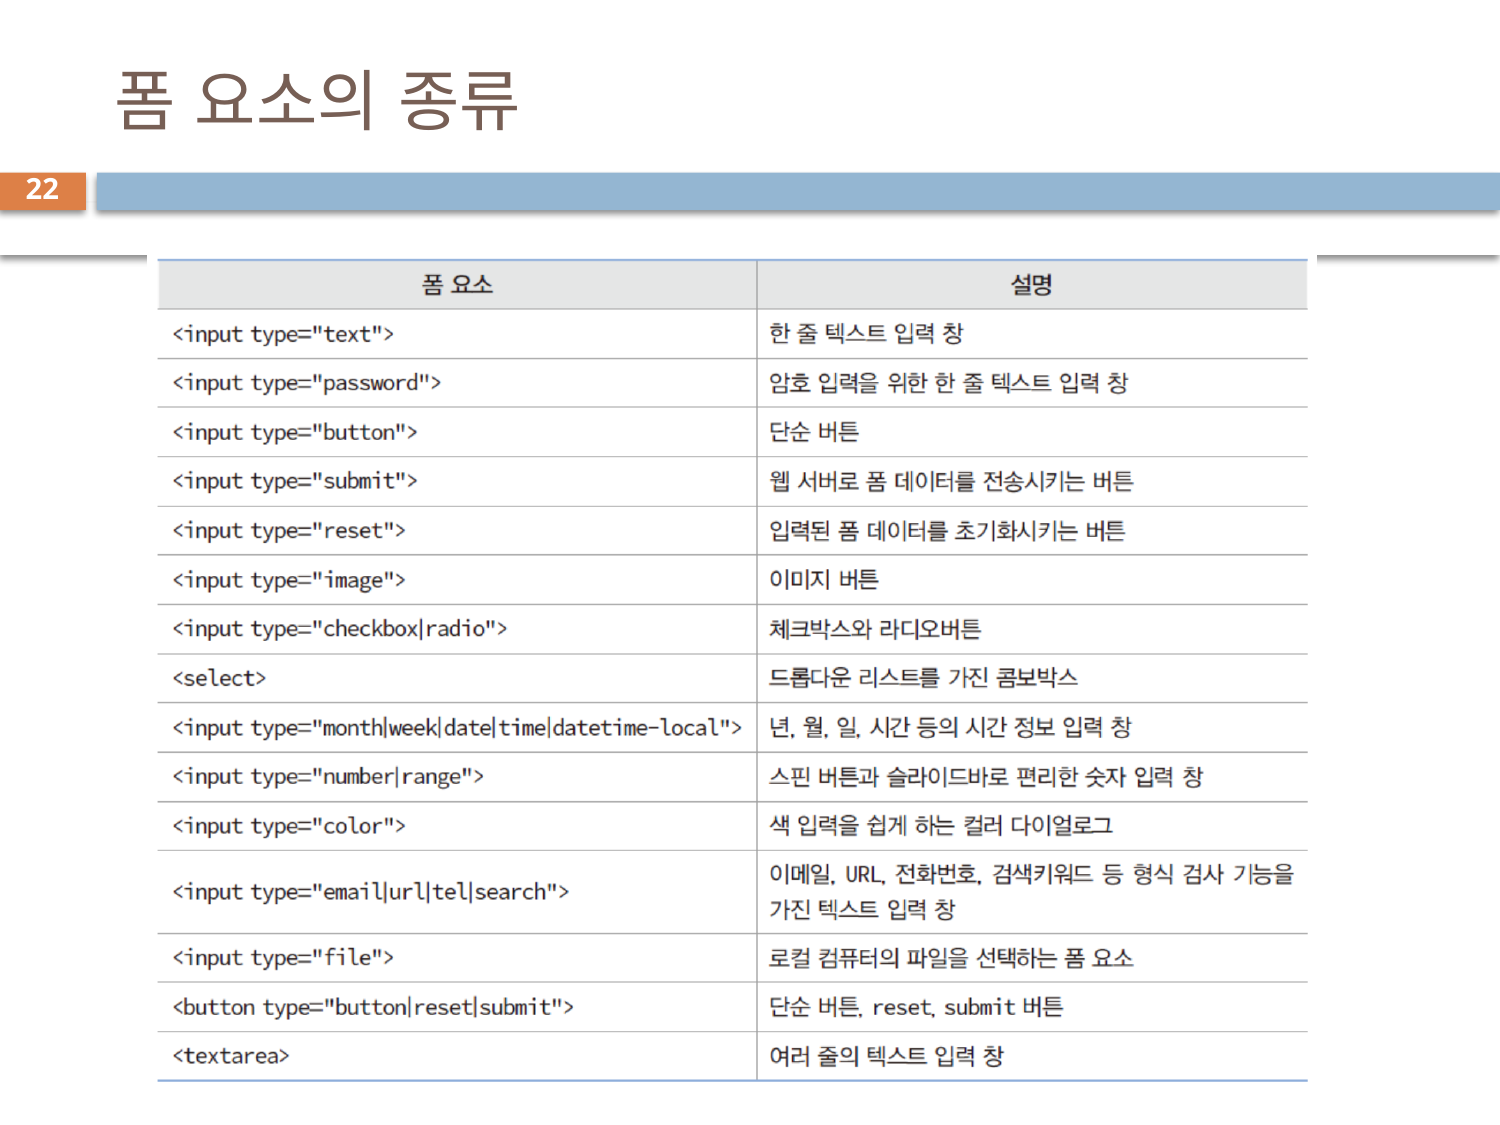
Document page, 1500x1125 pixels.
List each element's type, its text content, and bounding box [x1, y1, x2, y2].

slide_number 22 [0, 170, 87, 211]
title 폼 요소의 종류 [99, 37, 1438, 161]
picture [147, 249, 1318, 1088]
